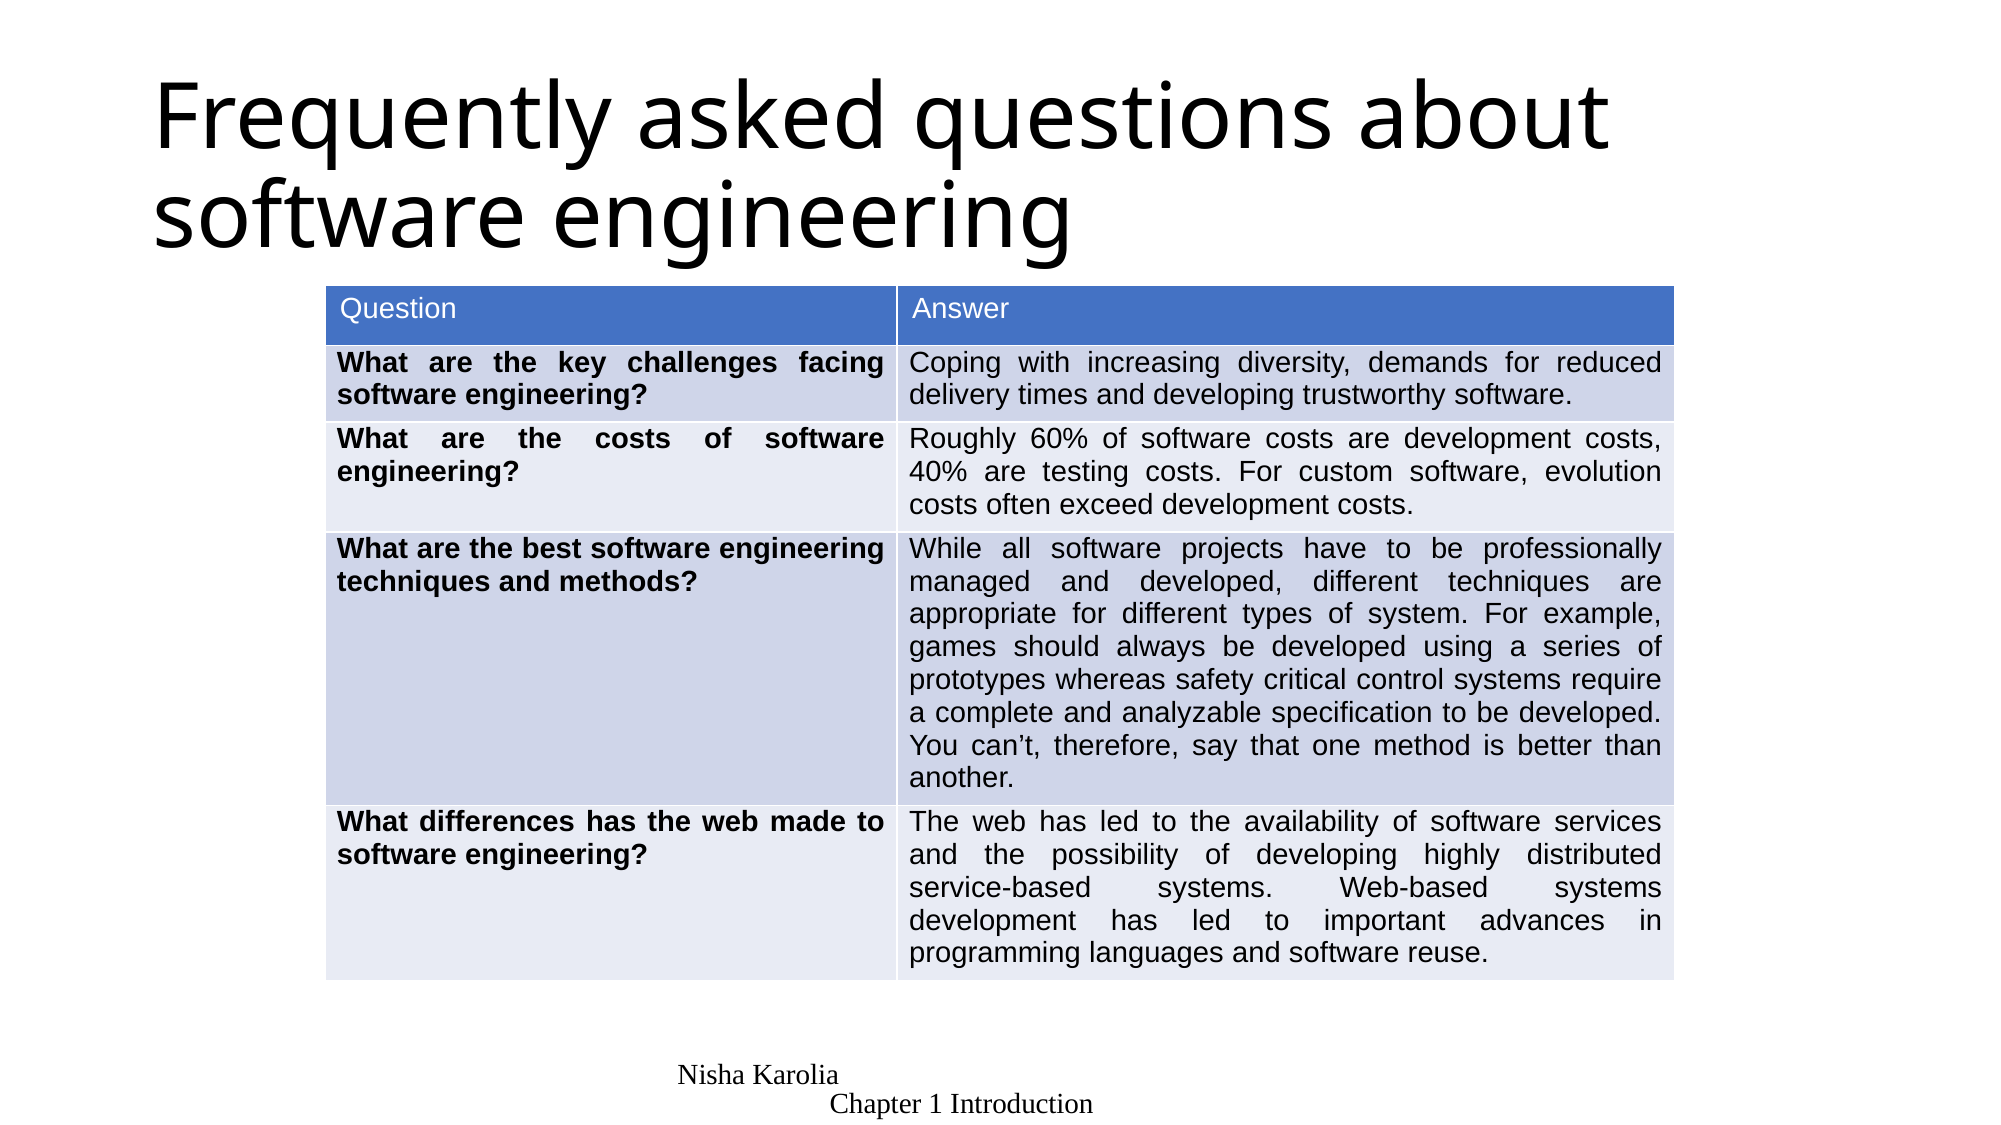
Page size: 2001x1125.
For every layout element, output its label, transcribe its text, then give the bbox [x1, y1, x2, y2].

table_cell Roughly 60% of software costs are development costs, 40% are testing costs. For custom software, evolution costs often exceed development costs. [898, 423, 1674, 531]
table_header Question [326, 286, 896, 345]
table_cell The web has led to the availability of software services and the possibility of developing highly distributed service-based systems. Web-based systems development has led to important advances in programming languages and software reuse. [898, 806, 1674, 980]
table_cell What are the best software engineering techniques and methods? [326, 533, 896, 805]
title Frequently asked questions about software engineering [137, 59, 1863, 278]
table_cell While all software projects have to be professionally managed and developed, different techniques are appropriate for different types of system. For example, games should always be developed using a series of prototypes whereas safety critical control systems require a complete and analyzable specification to be developed. You can’t, therefore, say that one method is better than another. [898, 533, 1674, 805]
table_cell What are the key challenges facing software engineering? [326, 346, 896, 421]
footer Nisha Karolia Chapter 1 Introduction [662, 1042, 1338, 1103]
table_cell Coping with increasing diversity, demands for reduced delivery times and developing trustworthy software. [898, 346, 1674, 421]
table_cell What differences has the web made to software engineering? [326, 806, 896, 980]
table_cell What are the costs of software engineering? [326, 423, 896, 531]
table_header Answer [898, 286, 1674, 345]
